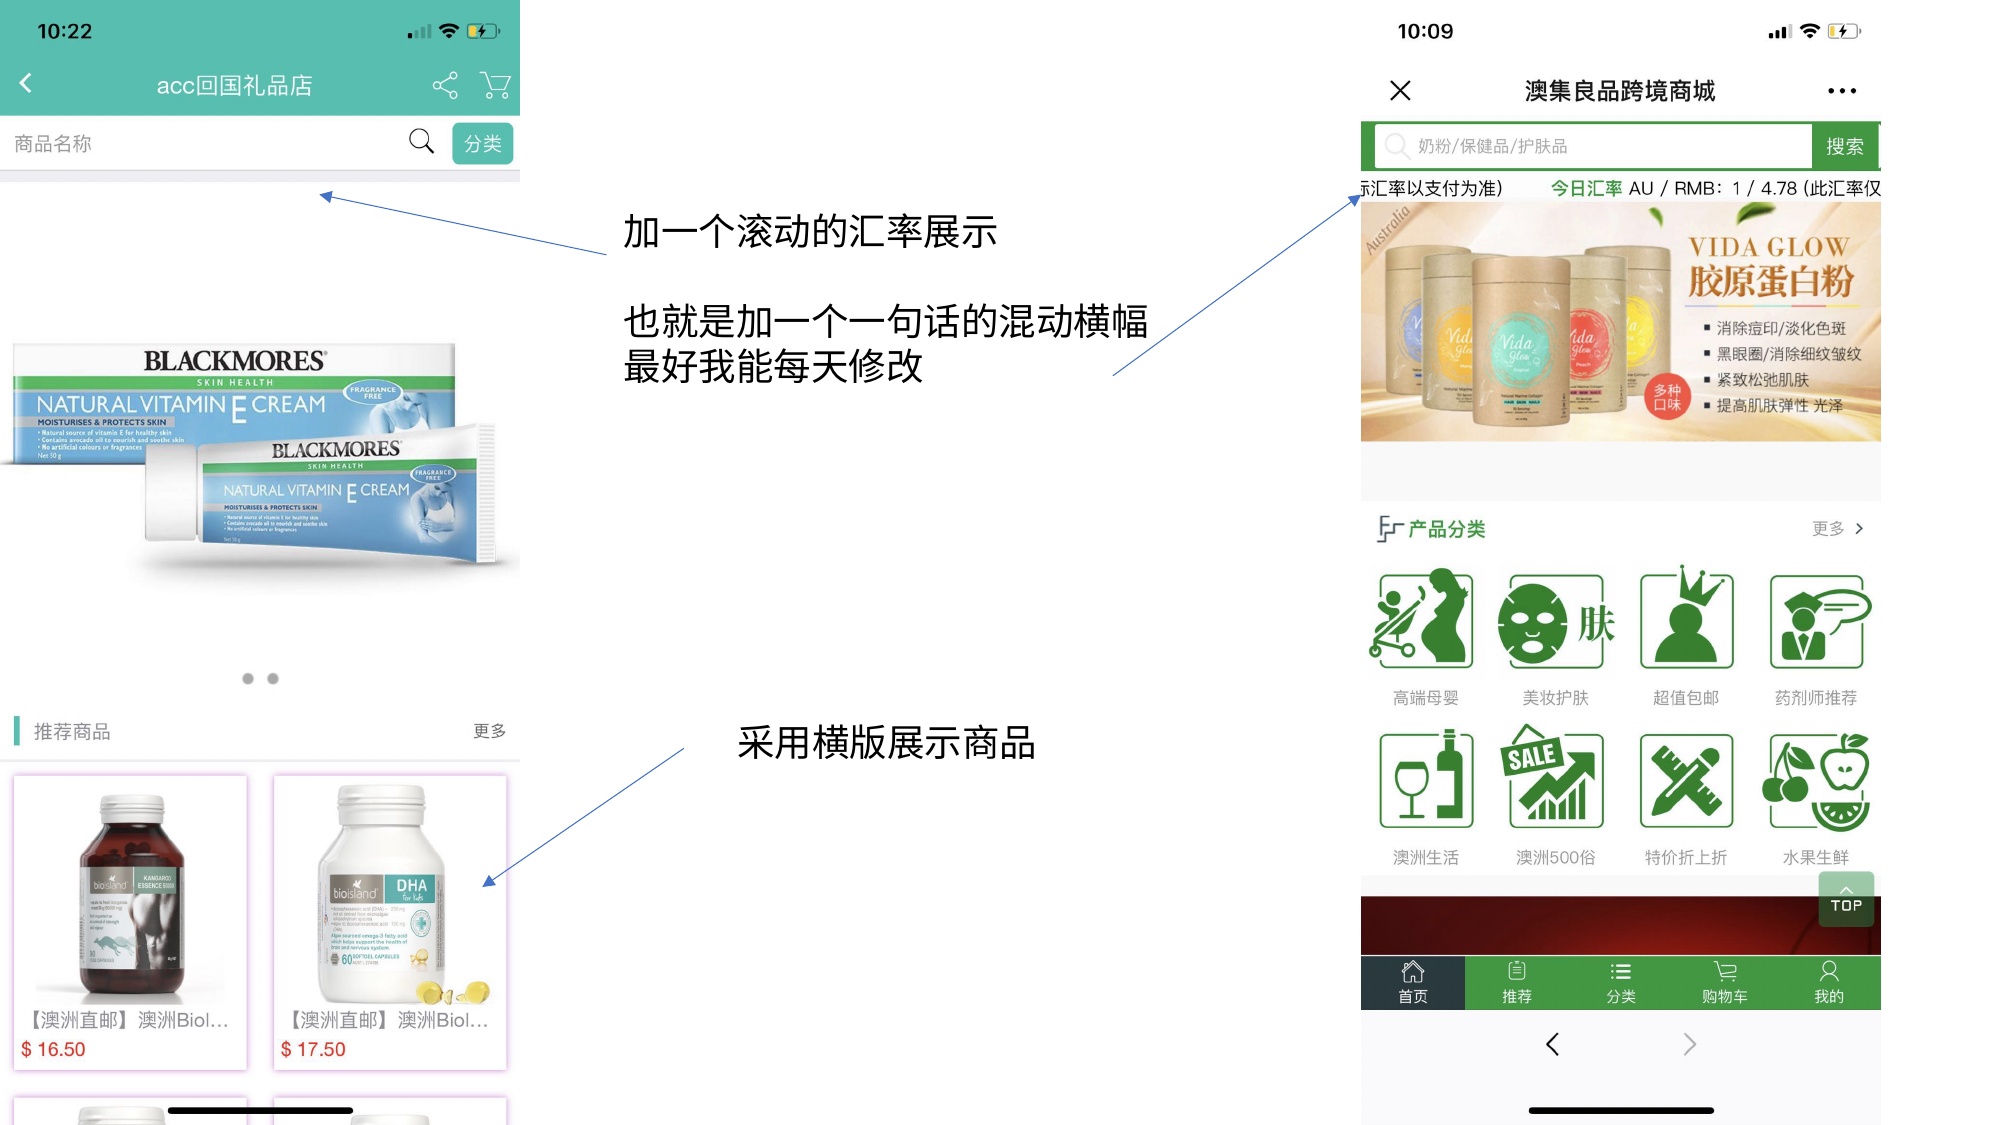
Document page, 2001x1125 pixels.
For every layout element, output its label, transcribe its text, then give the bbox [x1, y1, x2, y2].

text_box 加一个滚动的汇率展示 也就是加一个一句话的混动横幅 最好我能每天修改 [609, 200, 1164, 395]
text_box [482, 748, 684, 888]
picture [1361, 0, 1881, 1125]
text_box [319, 194, 607, 255]
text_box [1112, 194, 1362, 376]
picture [0, 0, 520, 1125]
text_box 采用横版展示商品 [722, 711, 1053, 771]
